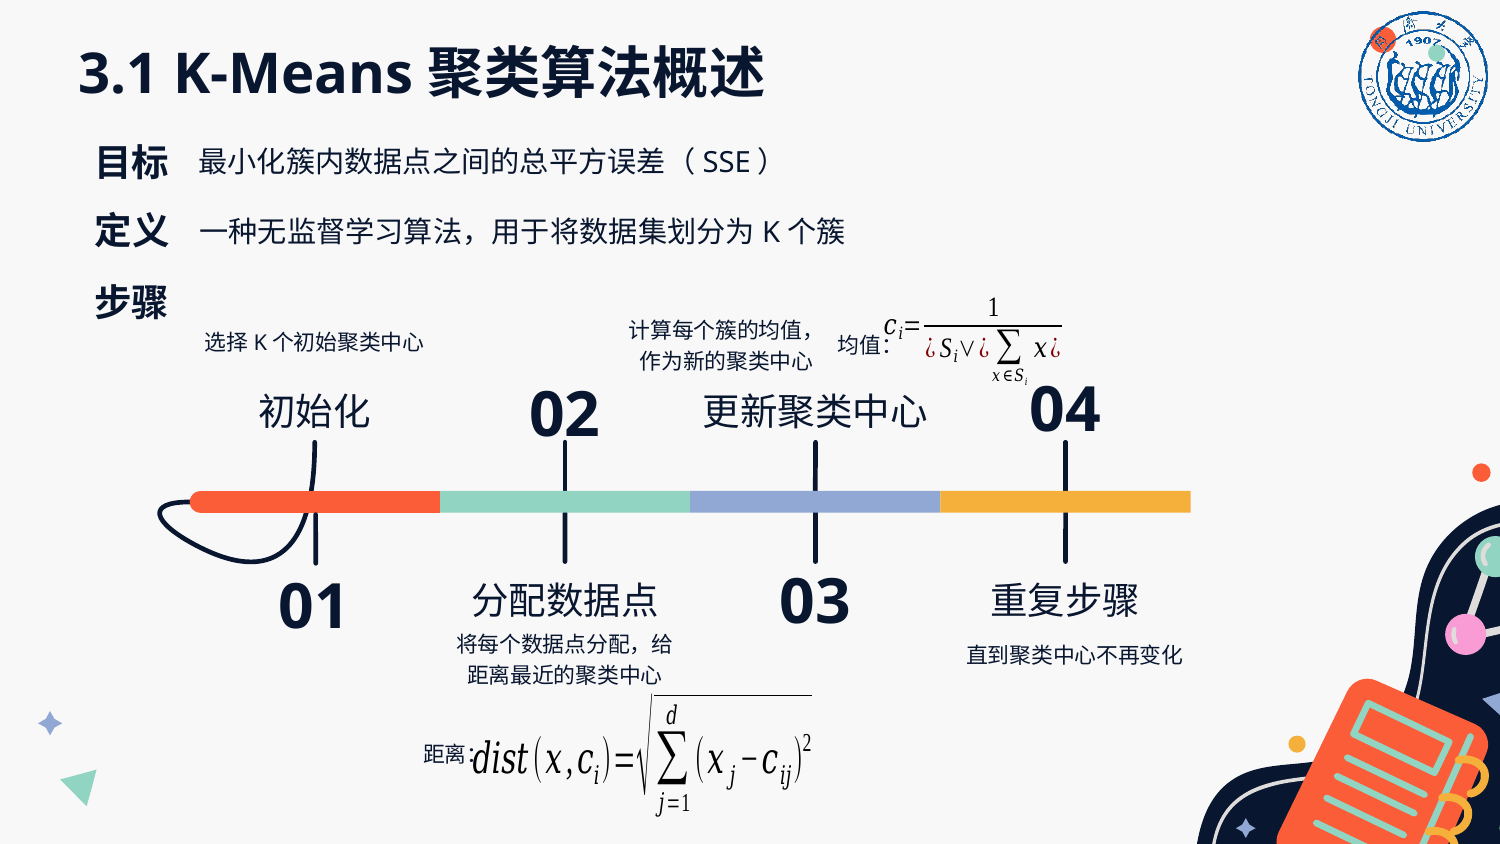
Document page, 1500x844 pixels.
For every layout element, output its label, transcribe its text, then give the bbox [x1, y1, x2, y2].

text_box 分配数据点 [439, 561, 691, 612]
text_box 定义 [55, 185, 210, 257]
text_box 步骤 [54, 257, 210, 336]
text_box 初始化 [189, 370, 440, 443]
text_box [690, 490, 940, 513]
text_box [940, 490, 1191, 513]
text_box 最小化簇内数据点之间的总平方误差（SSE） [210, 124, 814, 194]
text_box [439, 490, 690, 513]
text_box 将每个数据点分配，给距离最近的聚类中心 [435, 612, 695, 694]
text_box 直到聚类中心不再变化 [949, 622, 1201, 678]
text_box 均值： [801, 312, 939, 379]
text_box 一种无监督学习算法，用于将数据集划分为K个簇 [210, 194, 877, 263]
text_box 目标 [54, 116, 210, 196]
text_box 选择K个初始聚类中心 [158, 309, 471, 370]
text_box 距离： [387, 721, 525, 788]
text_box [189, 491, 440, 513]
text_box 计算每个簇的均值， 作为新的聚类中心 [594, 282, 860, 389]
text_box 02 [479, 369, 651, 443]
text_box 04 [980, 360, 1151, 443]
text_box 重复步骤 [940, 561, 1191, 638]
text_box 03 [730, 561, 901, 625]
text_box 01 [229, 561, 400, 634]
text_box 更新聚类中心 [676, 366, 956, 443]
title 3.1 K-Means聚类算法概述 [48, 22, 785, 117]
picture [1356, 10, 1489, 144]
